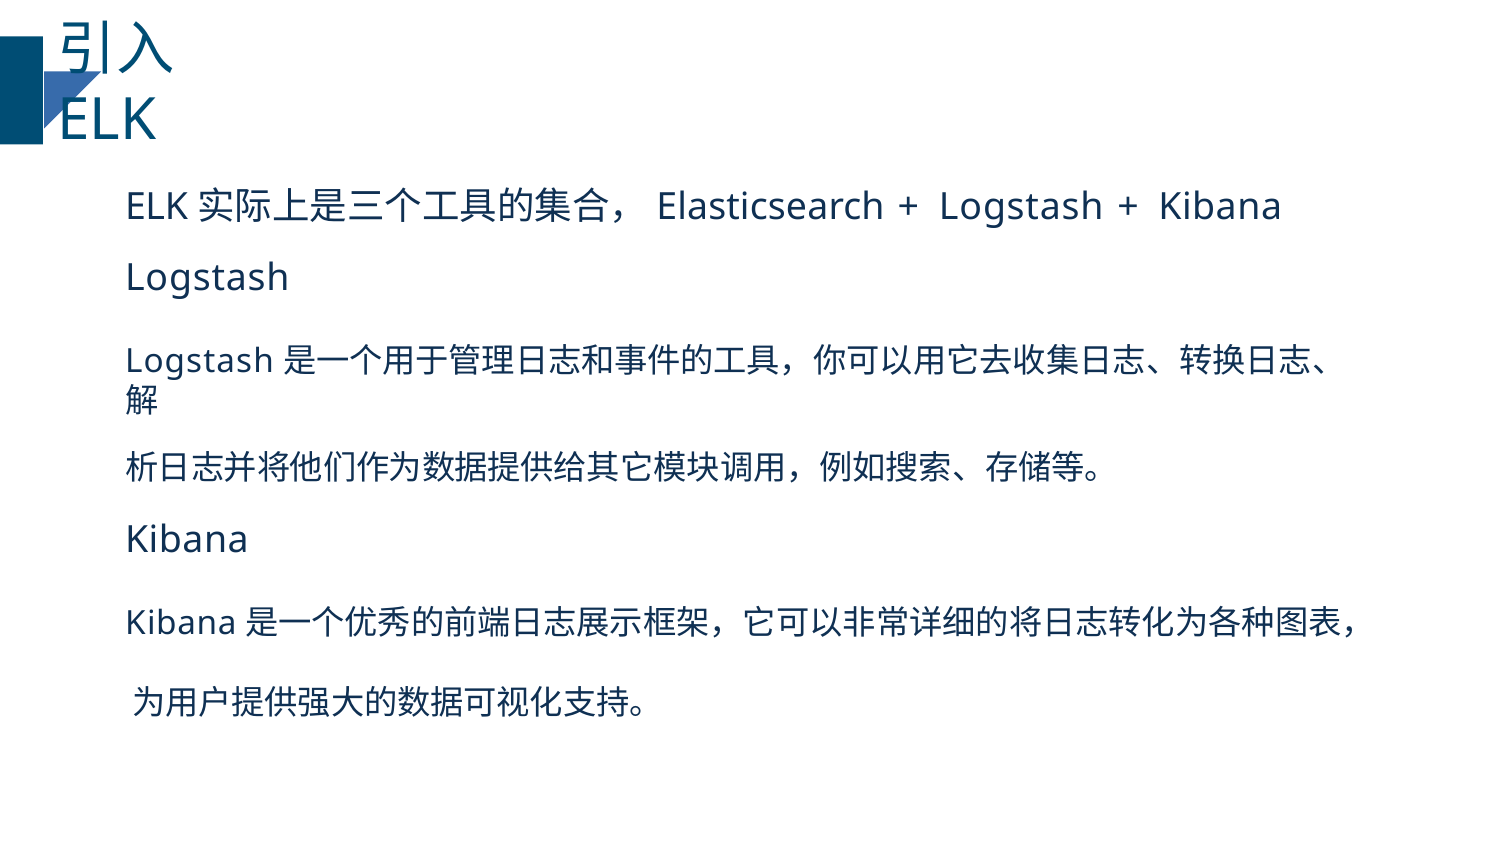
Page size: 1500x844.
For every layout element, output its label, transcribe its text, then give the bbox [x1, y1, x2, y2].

title 引入ELK [55, 8, 283, 152]
text_box ELK实际上是三个工具的集合，Elasticsearch + Logstash + Kibana Logstash Logstash是一个用于管理日志和事件的工具，你可以用它去收集日志、转换日志、解 析日志并将他们作为数据提供给其它模块调用，例如搜索、存储等。 Kibana Kibana是一个优秀的前端日志展示框架，它可以非常详细的将日志转化为各种图表， 为用户提供强大的数据可视化支持。 [122, 179, 1368, 721]
text_box [0, 36, 43, 145]
